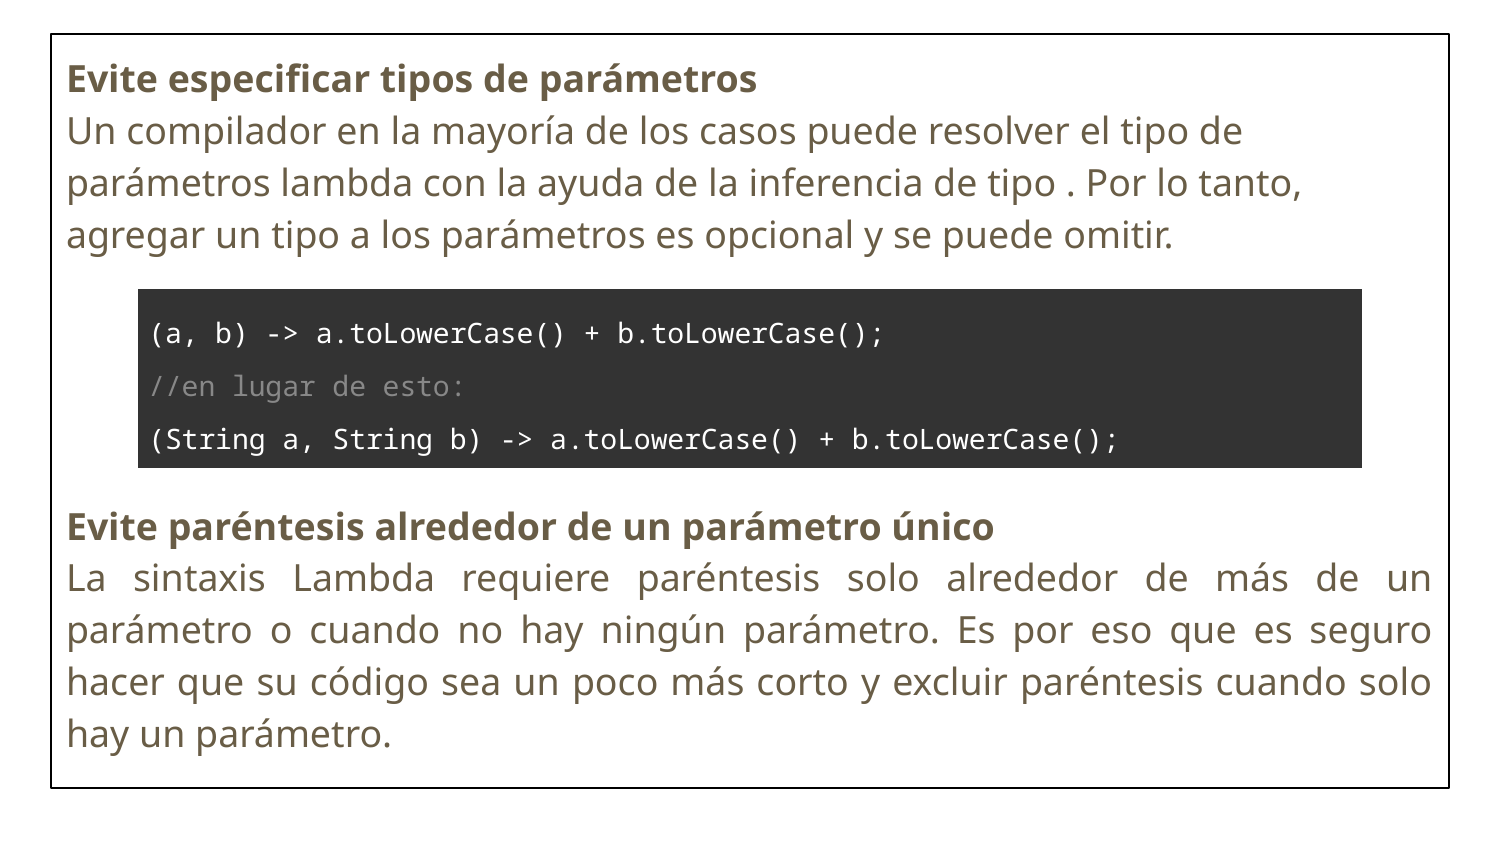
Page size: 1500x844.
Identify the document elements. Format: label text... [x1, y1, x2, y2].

list Evite especificar tipos de parámetros Un compilador en la mayoría de los casos puede resolver el tipo de parámetros lambda con la ayuda de la inferencia de tipo . Por lo tanto, agregar un tipo a los parámetros es opcional y se puede omitir. Evite paréntesis alrededor de un parámetro único La sintaxis Lambda requiere paréntesis solo alrededor de más de un parámetro o cuando no hay ningún parámetro. Es por eso que es seguro hacer que su código sea un poco más corto y excluir paréntesis cuando solo hay un parámetro. [51, 33, 1449, 789]
table_header (a, b) -> a.toLowerCase() + b.toLowerCase(); //en lugar de esto: (String a, String b) -> a.toLowerCase() + b.toLowerCase(); [138, 289, 1362, 468]
